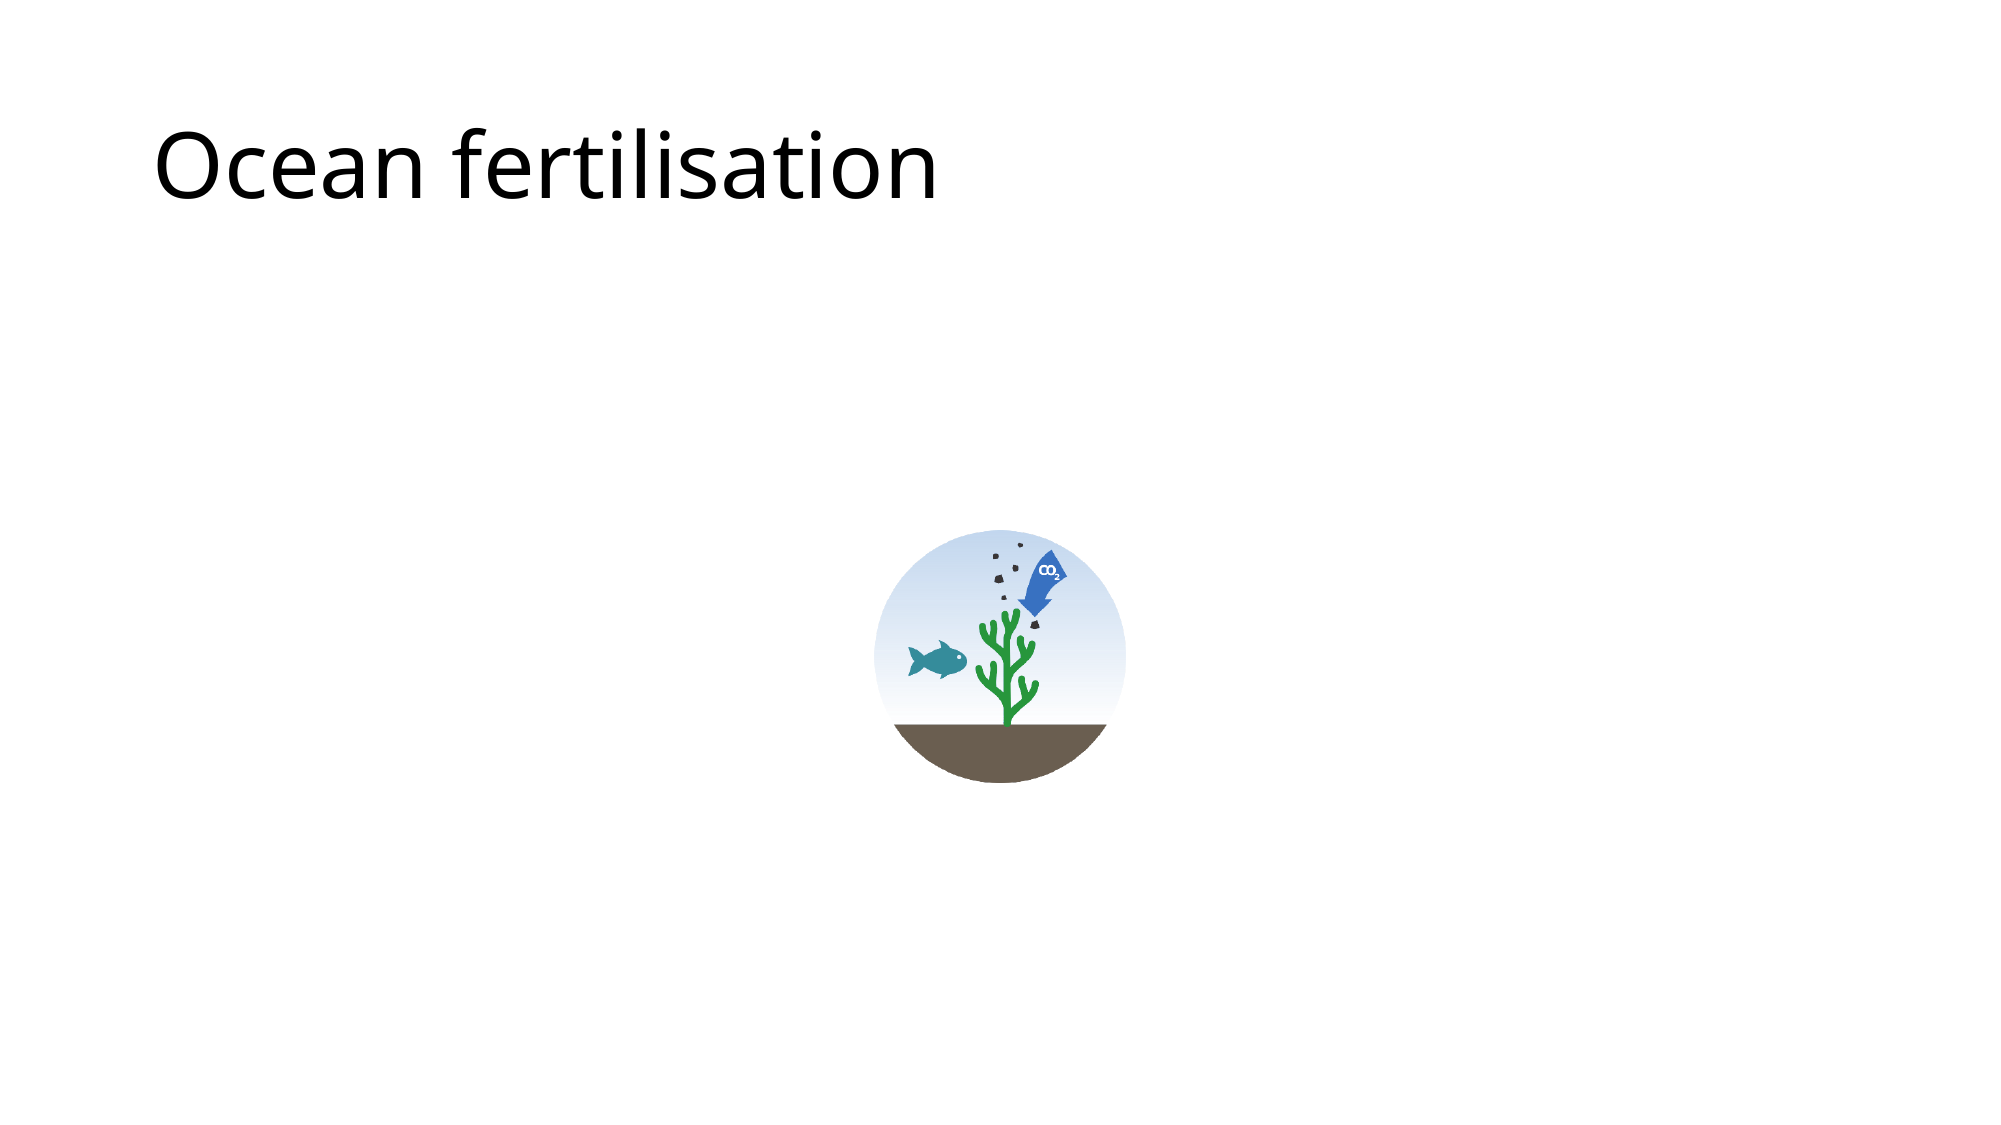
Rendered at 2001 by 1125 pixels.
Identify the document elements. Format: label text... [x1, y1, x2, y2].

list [874, 530, 1126, 783]
title Ocean fertilisation [137, 59, 1863, 278]
